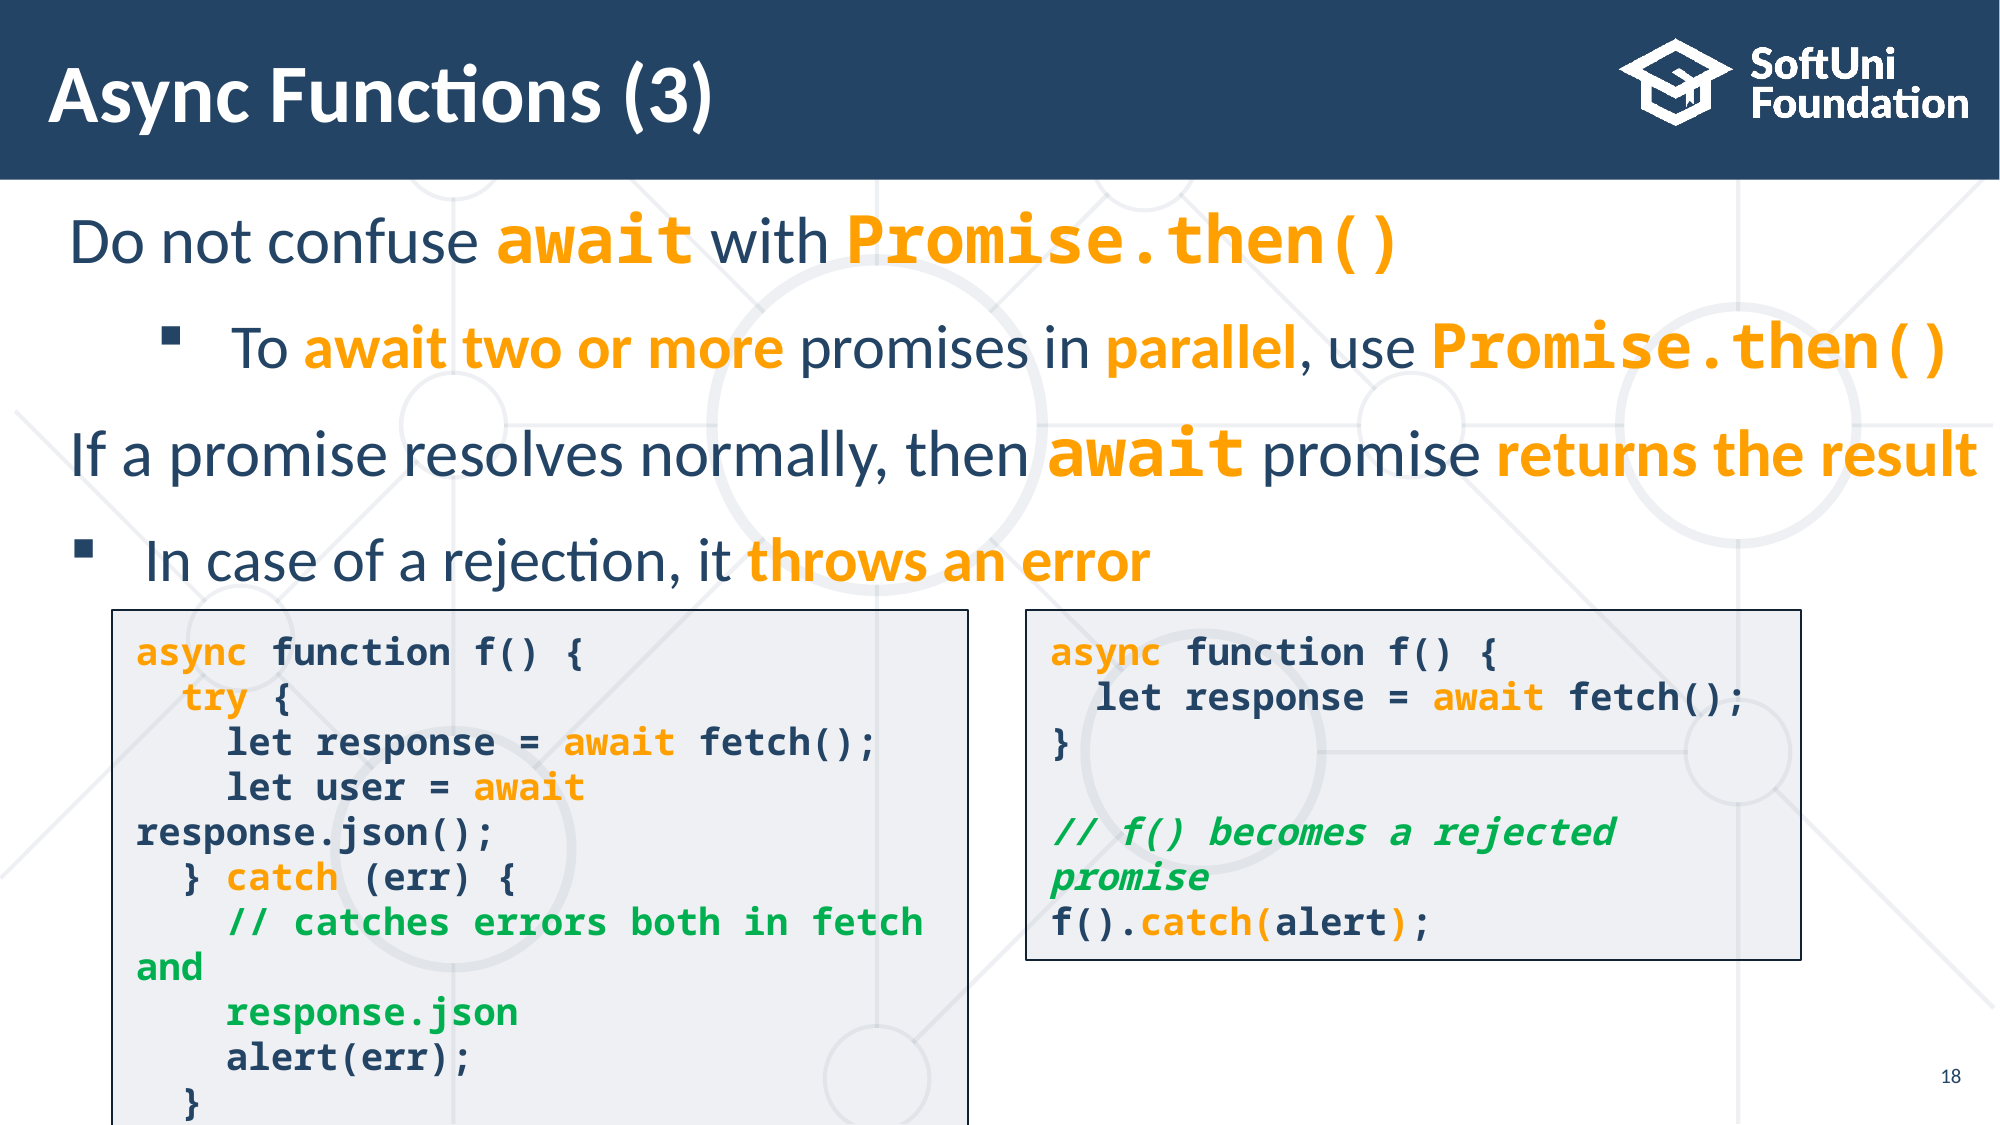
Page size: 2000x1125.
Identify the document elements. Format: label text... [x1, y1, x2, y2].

title Async Functions (3) [31, 16, 1591, 162]
list Do not confuse await with Promise.then() To await two or more promises in parallel, use Promise.then() If a promise resolves normally, then await promise returns the result In case of a rejection, it throws an error [51, 187, 2000, 475]
slide_number 18 [1896, 1049, 1968, 1101]
text_box async function f() { let response = await fetch(); } // f() becomes a rejected promise f().catch(alert); [1026, 609, 1802, 961]
picture [1618, 38, 1968, 126]
text_box async function f() { try { let response = await fetch(); let user = await response.json(); } catch (err) { // catches errors both in fetch and response.json alert(err); } } [112, 609, 969, 1125]
